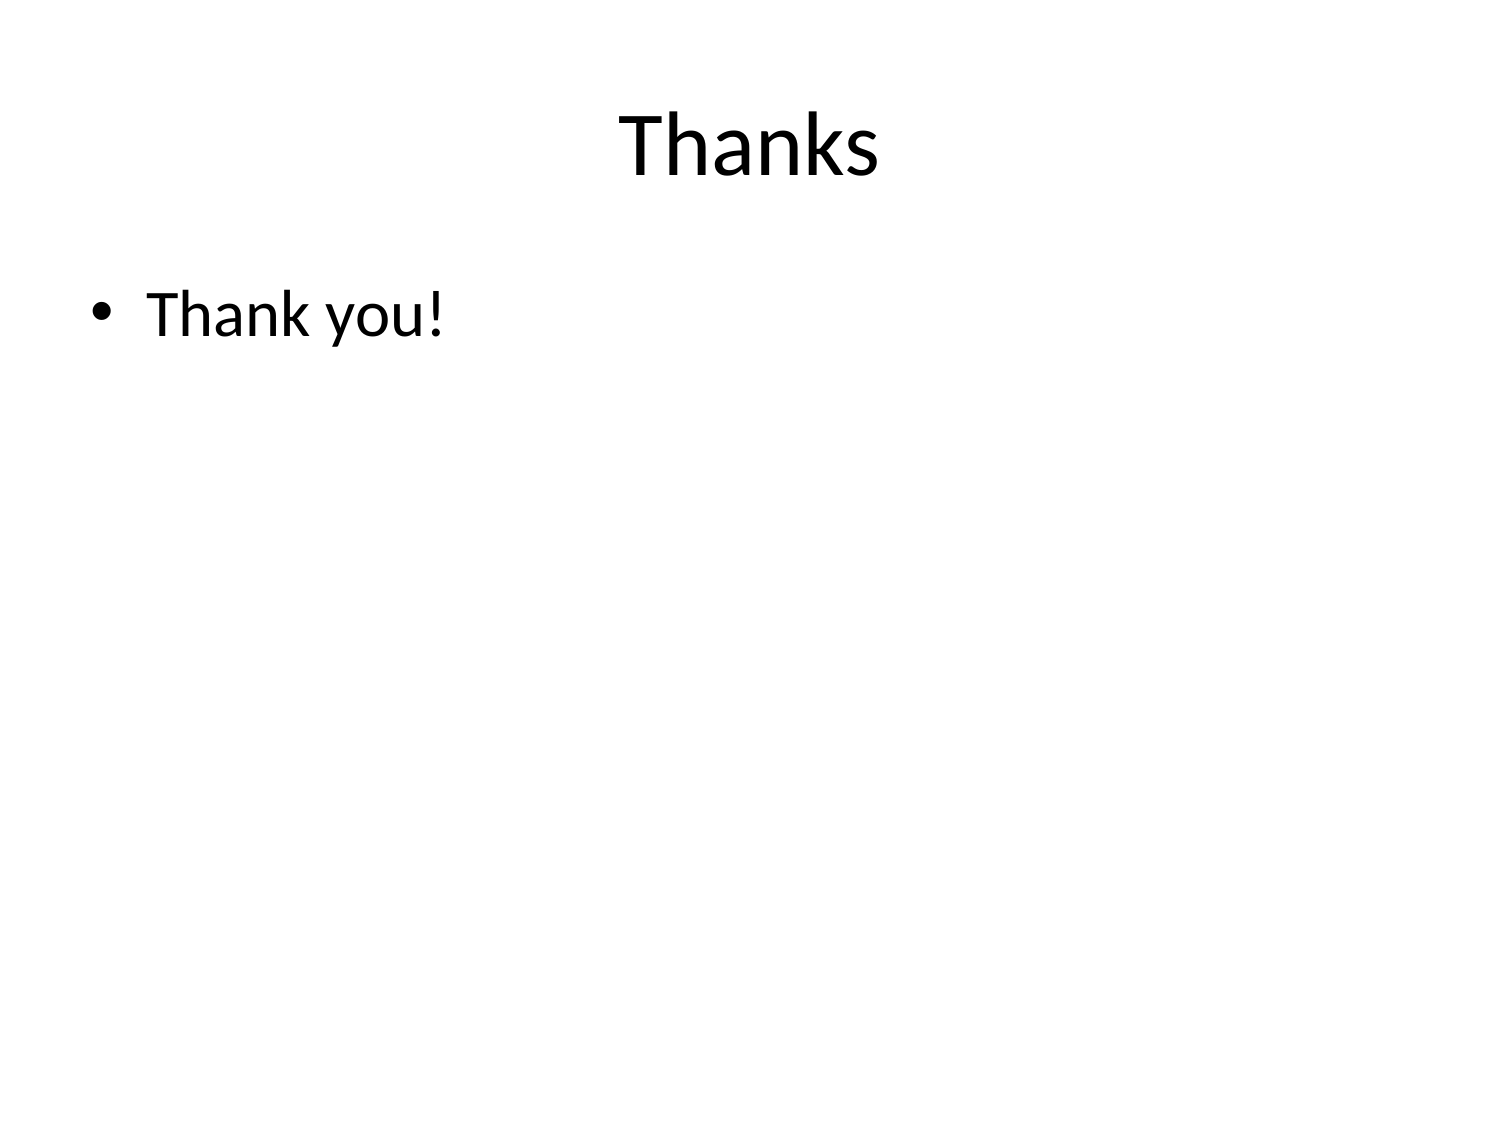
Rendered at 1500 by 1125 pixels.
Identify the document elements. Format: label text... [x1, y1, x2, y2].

list Thank you! [75, 262, 1425, 1005]
title Thanks [75, 45, 1425, 233]
